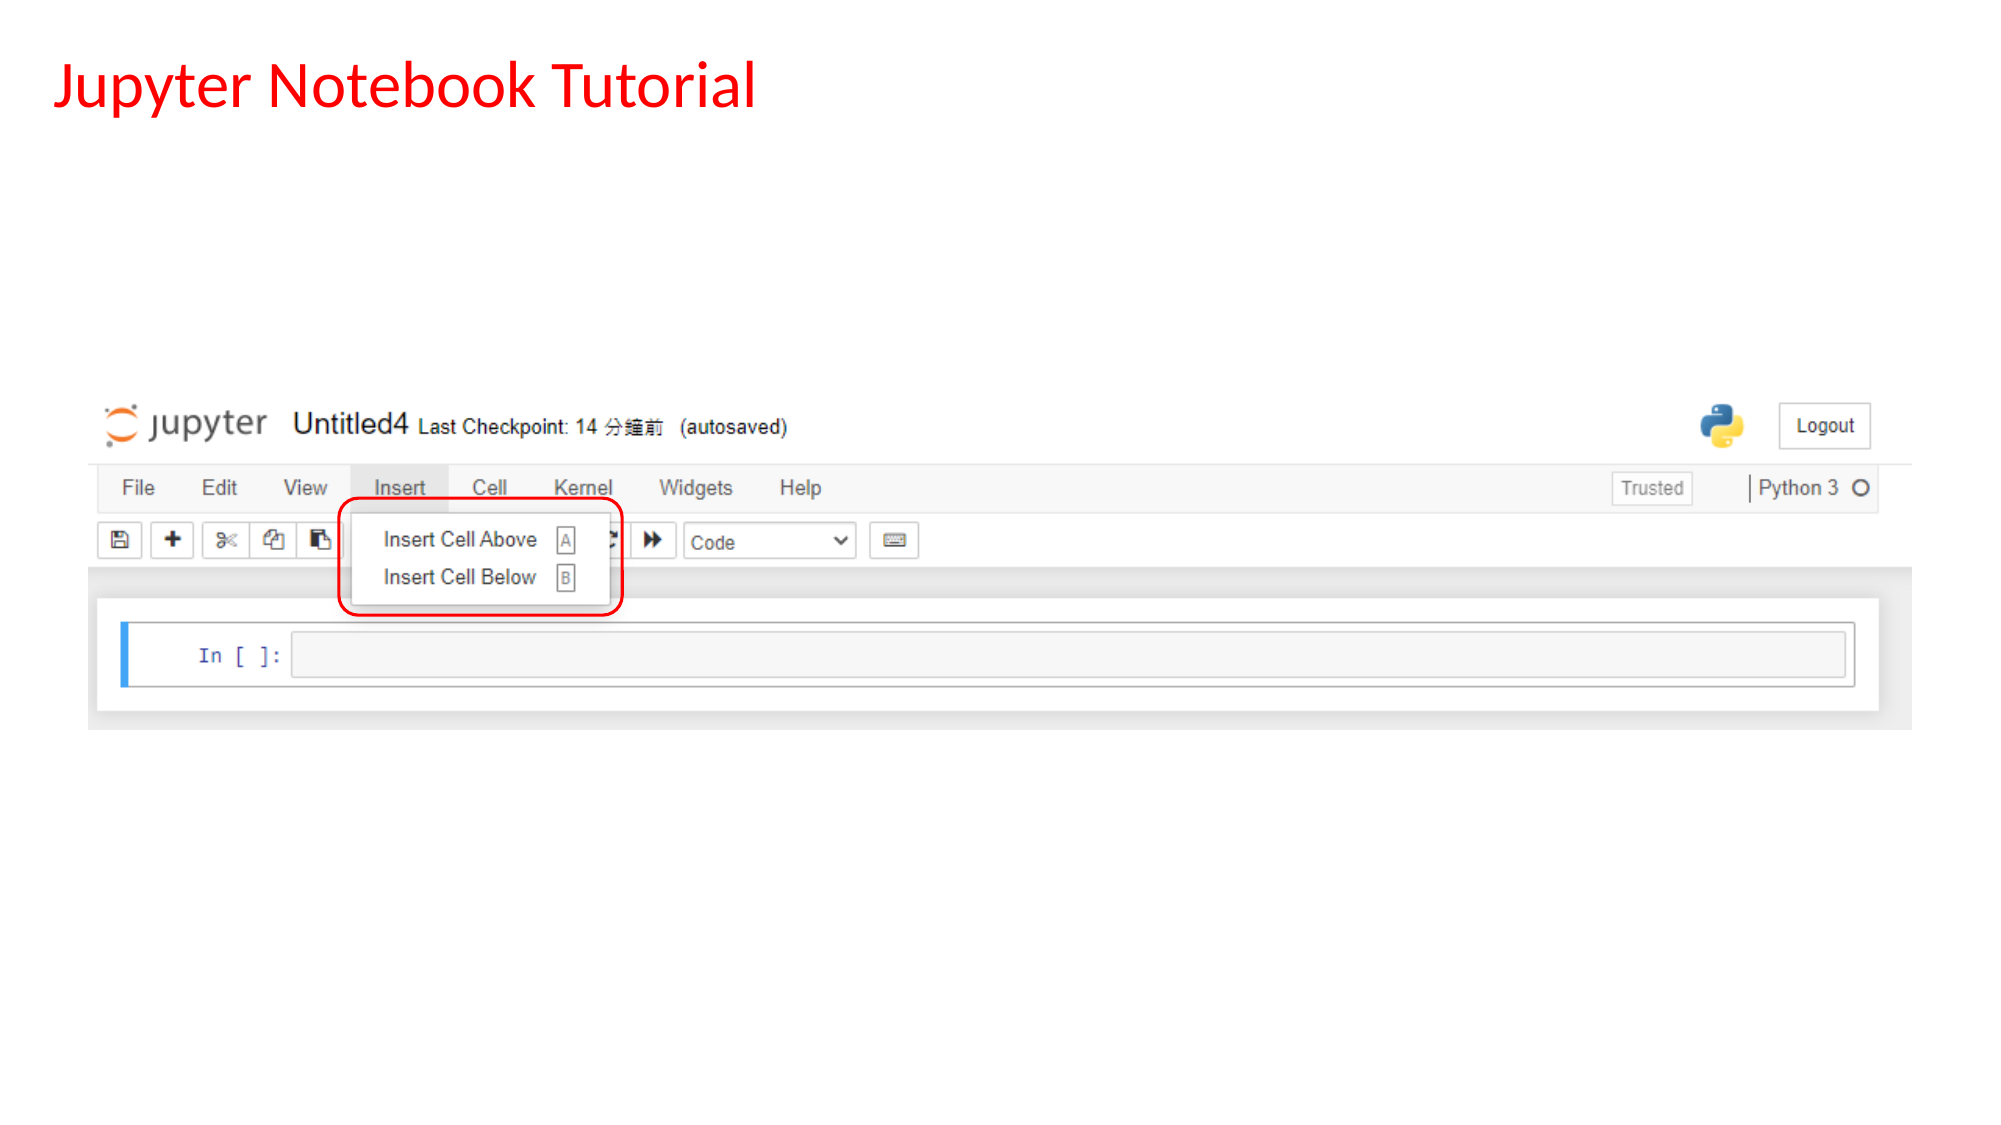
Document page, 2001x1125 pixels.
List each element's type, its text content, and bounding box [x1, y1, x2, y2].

text_box Jupyter Notebook Tutorial [38, 33, 1753, 128]
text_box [88, 395, 1912, 730]
